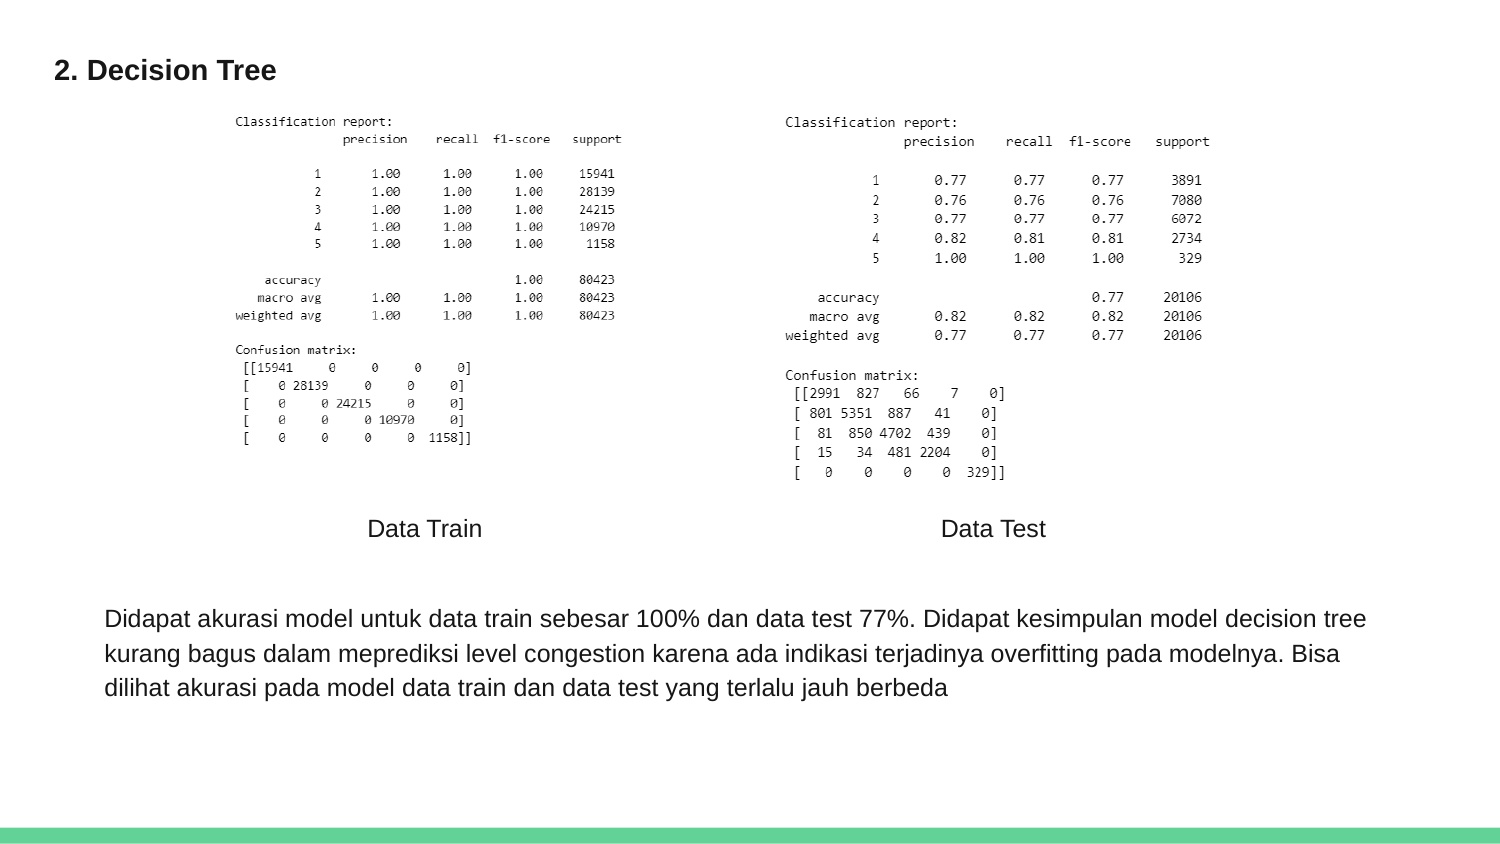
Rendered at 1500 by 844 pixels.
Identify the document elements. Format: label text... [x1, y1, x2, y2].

text_box 2. Decision Tree [39, 31, 532, 102]
text_box Didapat akurasi model untuk data train sebesar 100% dan data test 77%. Didapat kesimpulan model decision tree kurang bagus dalam meprediksi level congestion karena ada indikasi terjadinya overfitting pada modelnya. Bisa dilihat akurasi pada model data train dan data test yang terlalu jauh berbeda [89, 583, 1411, 717]
picture [227, 110, 632, 465]
text_box Data Train [352, 493, 507, 558]
picture [776, 110, 1231, 494]
text_box Data Test [925, 501, 1081, 558]
